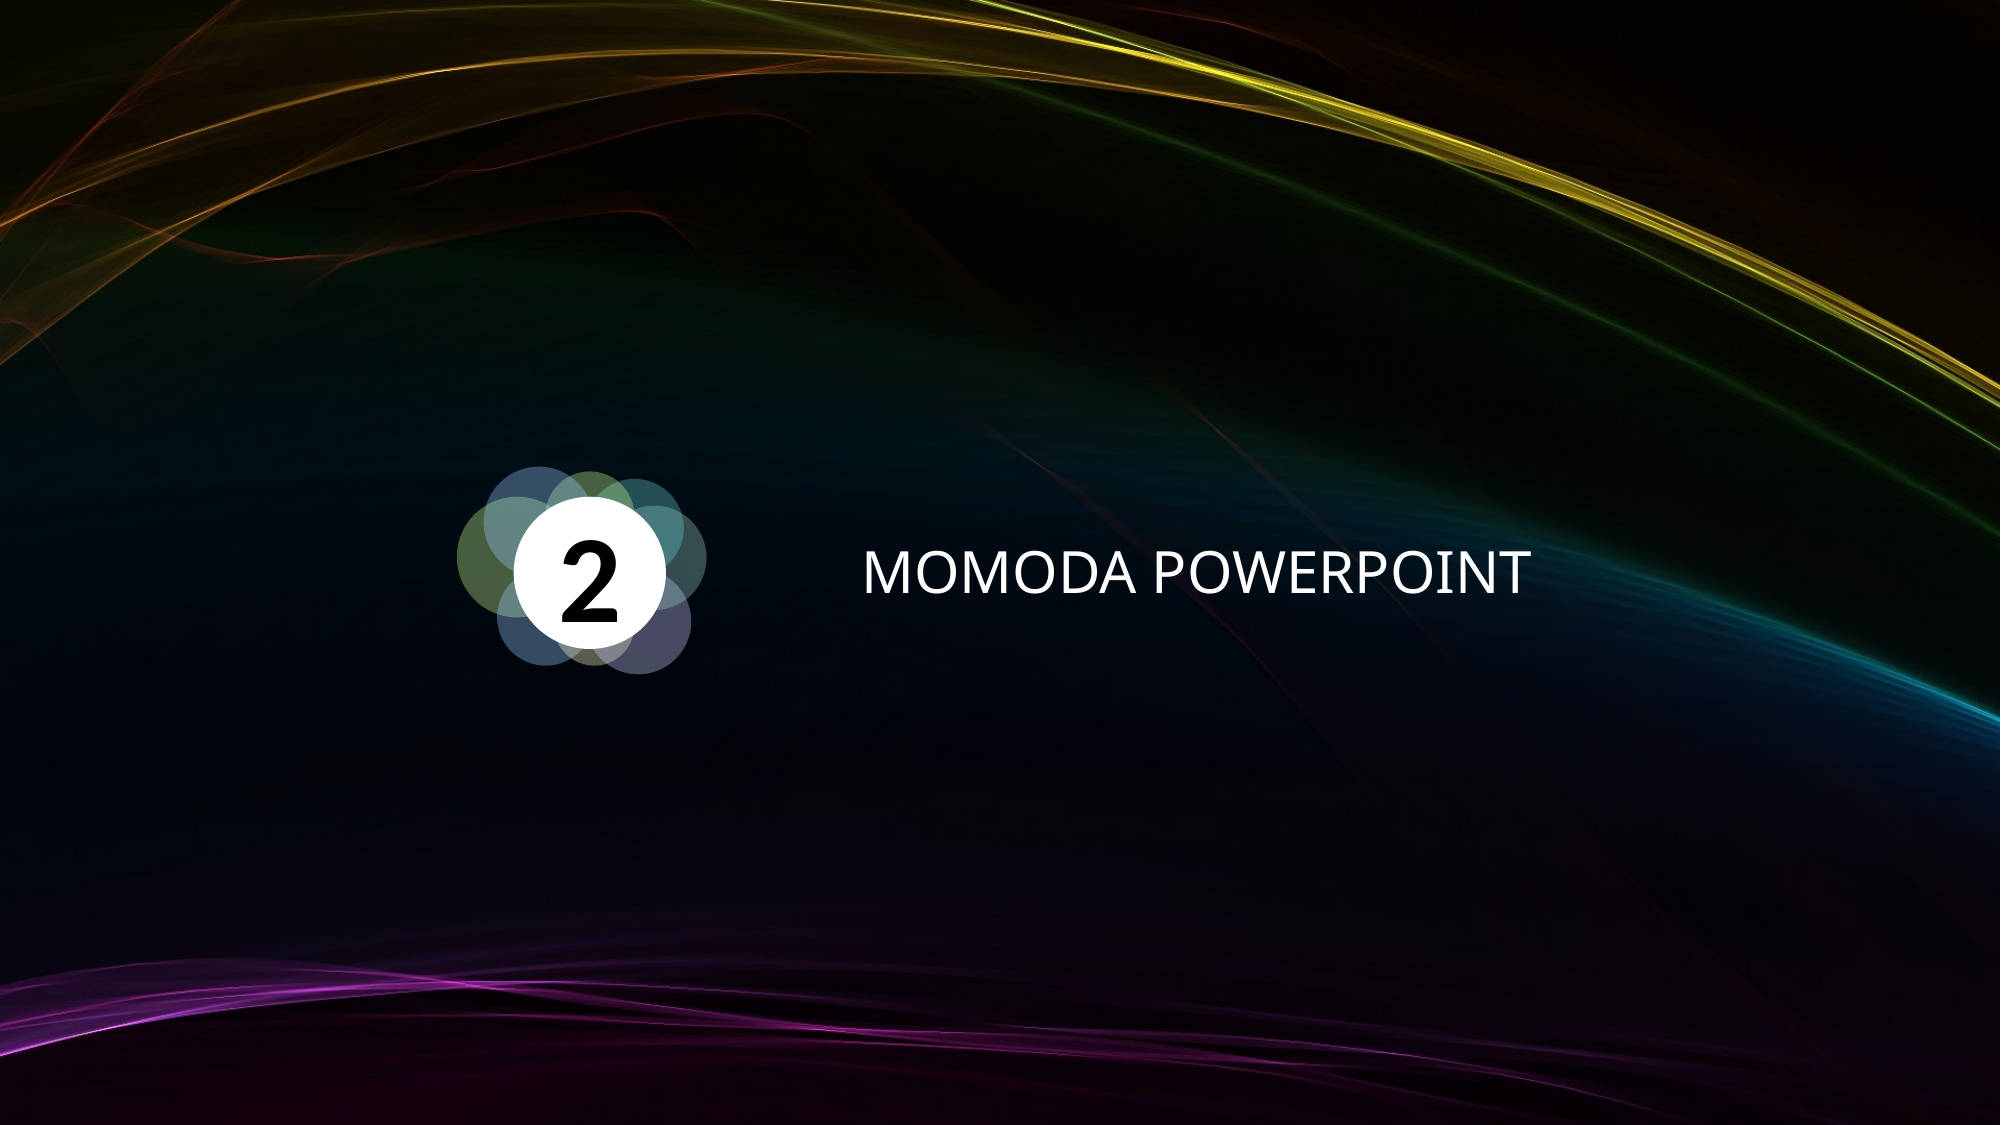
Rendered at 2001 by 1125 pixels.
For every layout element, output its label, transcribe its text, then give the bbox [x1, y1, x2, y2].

text_box MOMODA POWERPOINT [846, 527, 1627, 613]
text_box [456, 466, 707, 675]
picture [0, 0, 2000, 1125]
